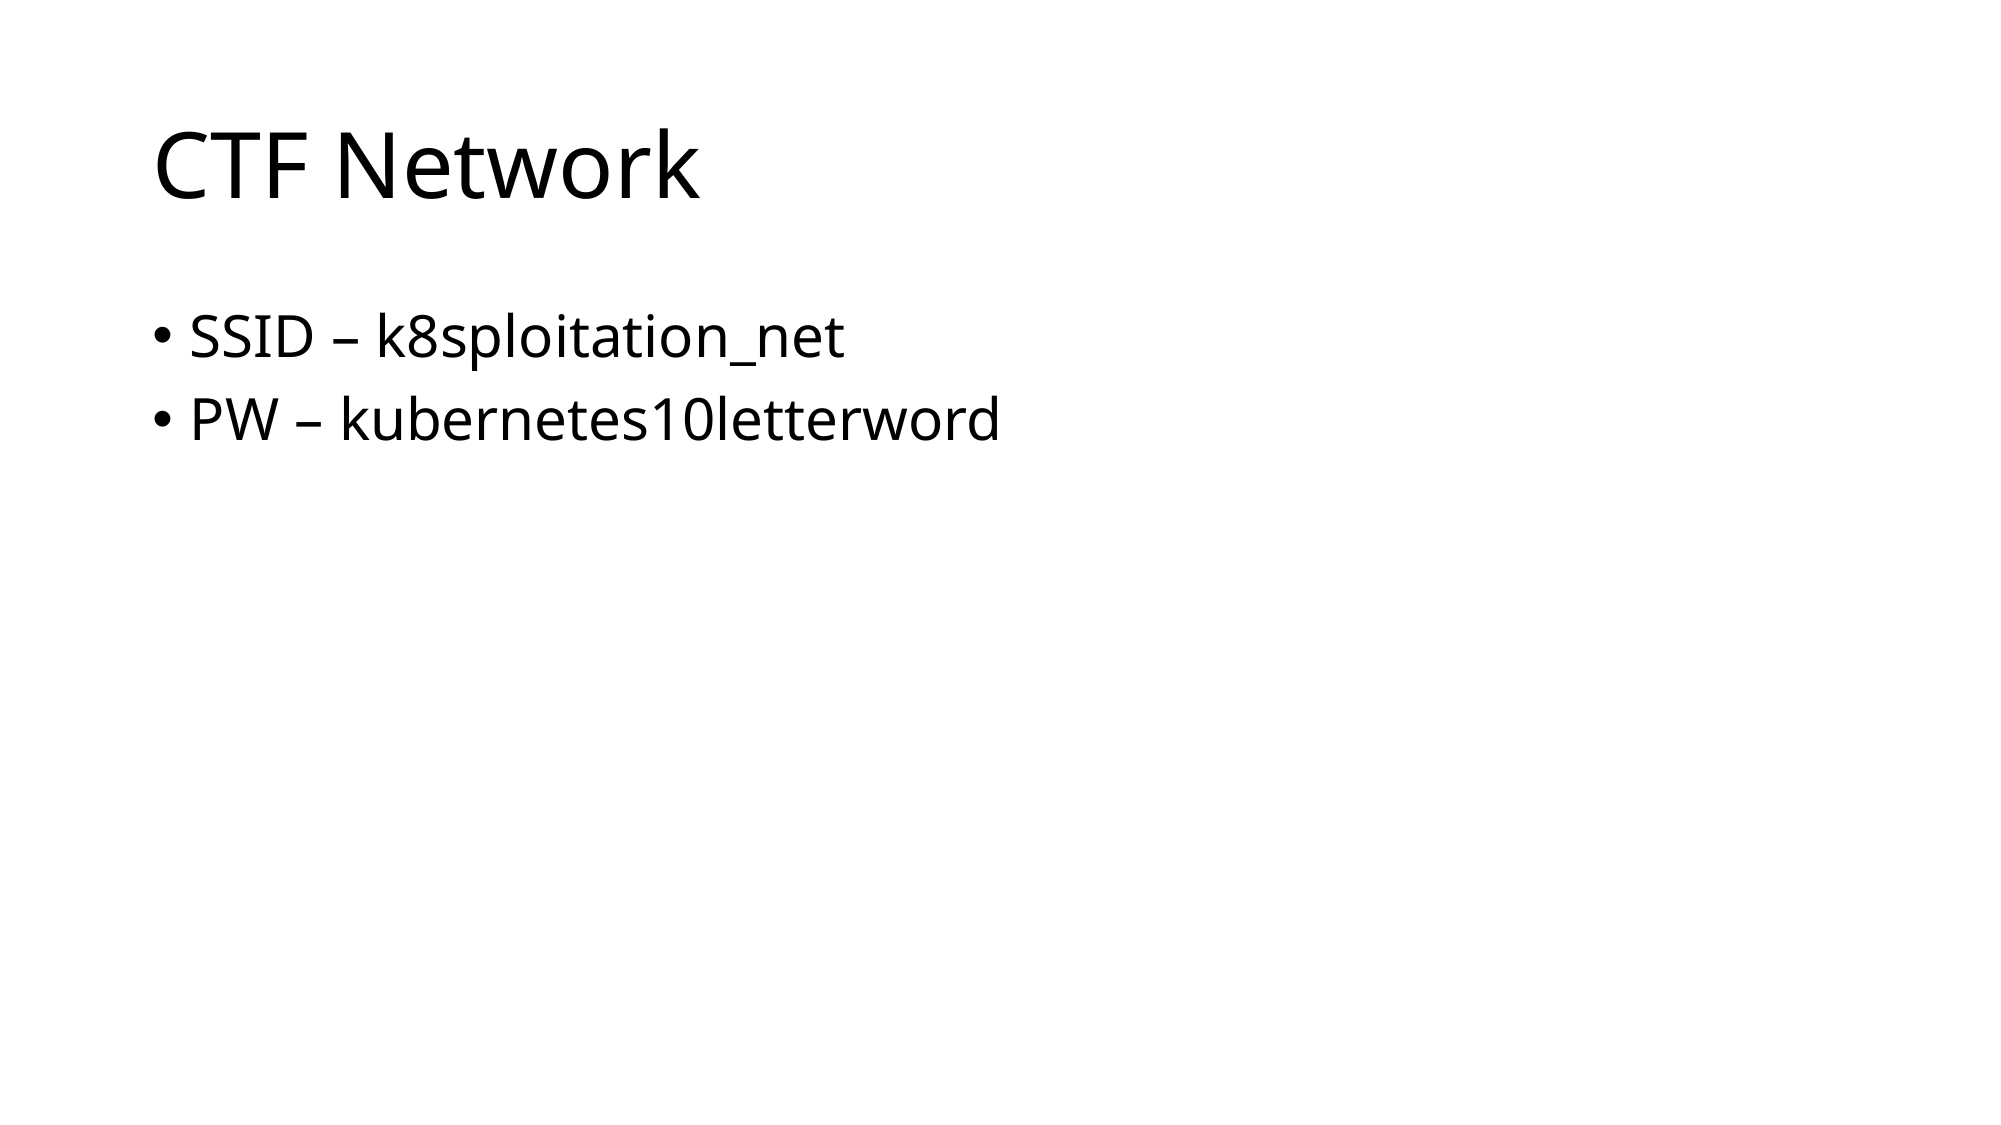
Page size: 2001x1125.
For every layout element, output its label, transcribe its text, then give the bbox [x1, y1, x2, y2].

title CTF Network [137, 59, 1863, 278]
list SSID – k8sploitation_net PW – kubernetes10letterword [137, 299, 1863, 1014]
